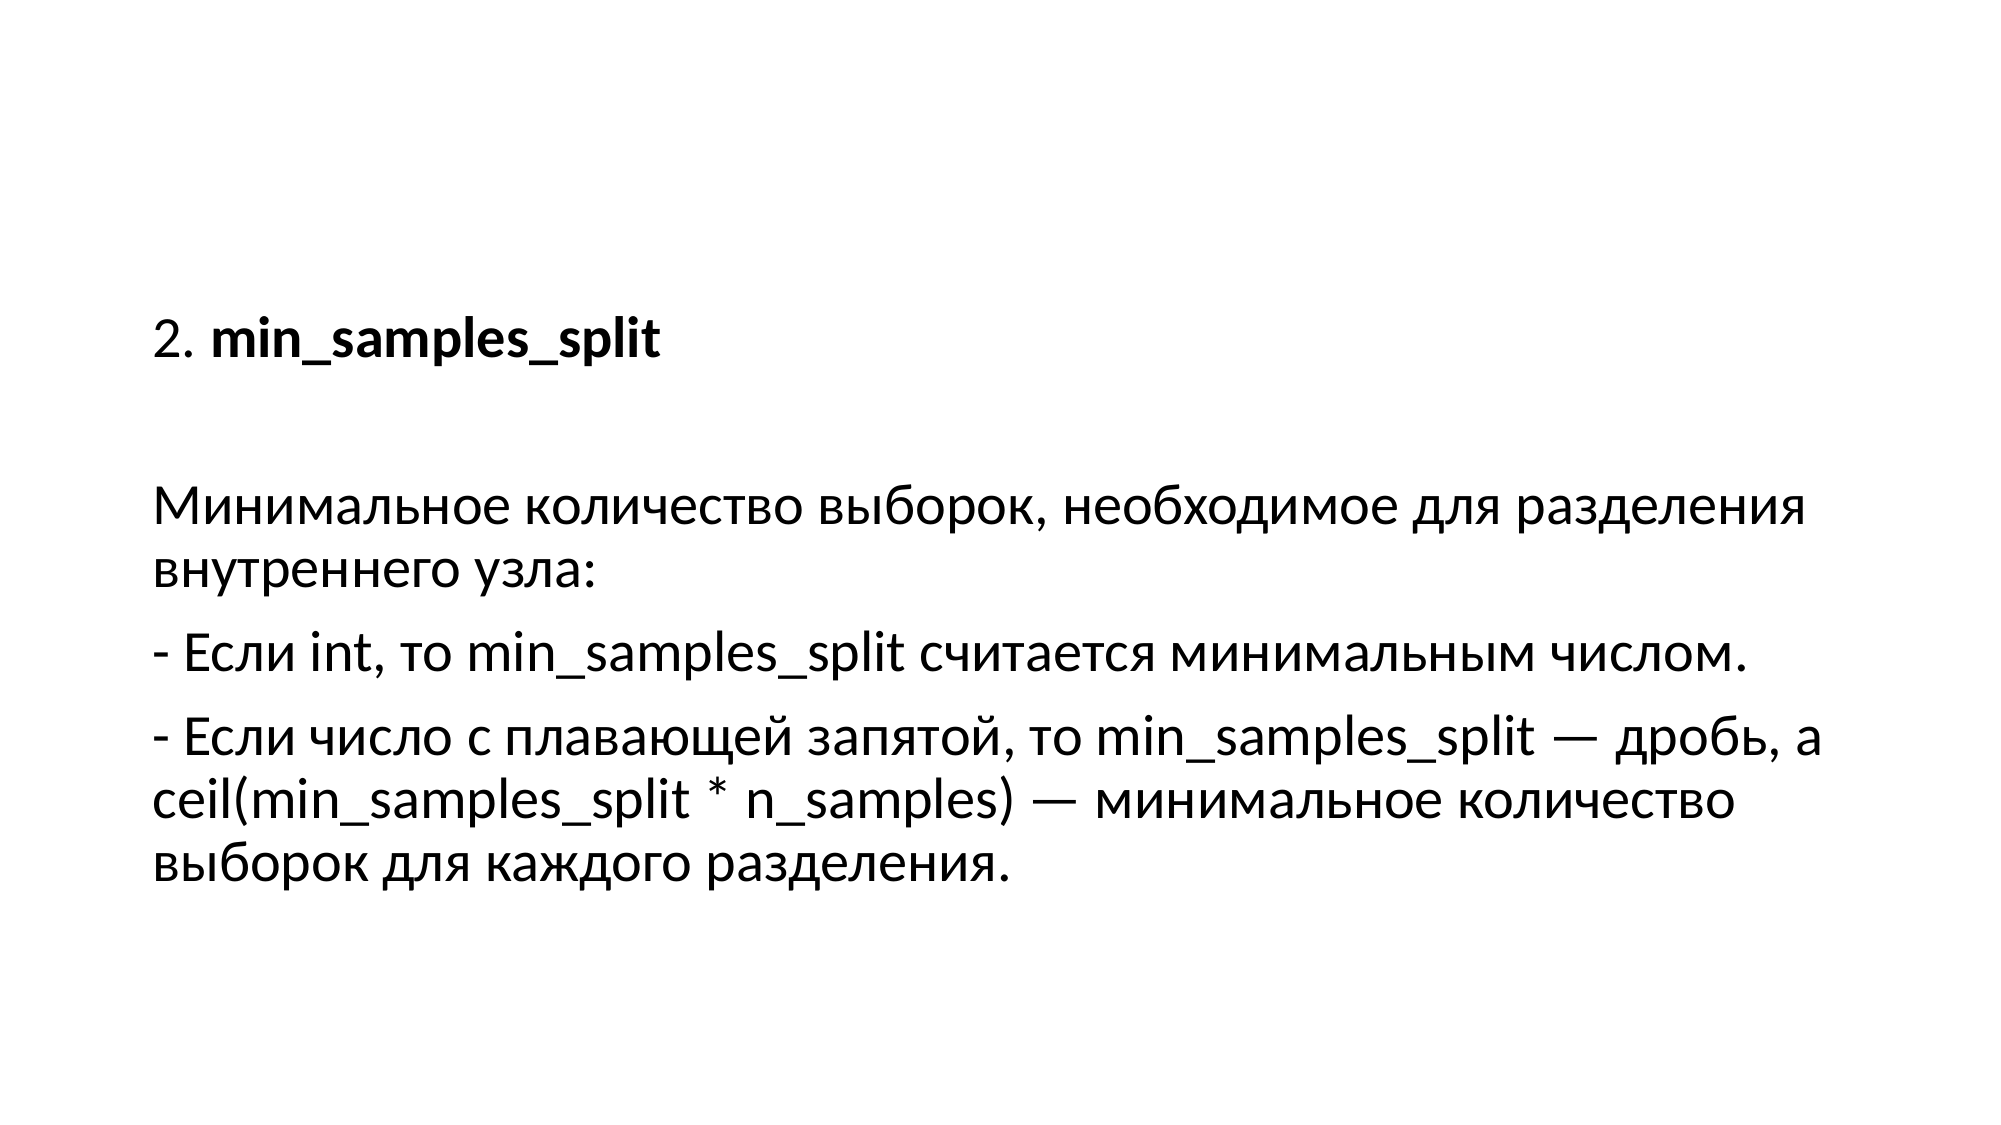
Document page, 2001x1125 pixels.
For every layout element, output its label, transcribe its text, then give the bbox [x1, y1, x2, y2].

list 2. min_samples_split Минимальное количество выборок, необходимое для разделения внутреннего узла: - Если int, то min_samples_split считается минимальным числом. - Если число с плавающей запятой, то min_samples_split — дробь, а ceil(min_samples_split * n_samples) — минимальное количество выборок для каждого разделения. [137, 299, 1863, 1014]
